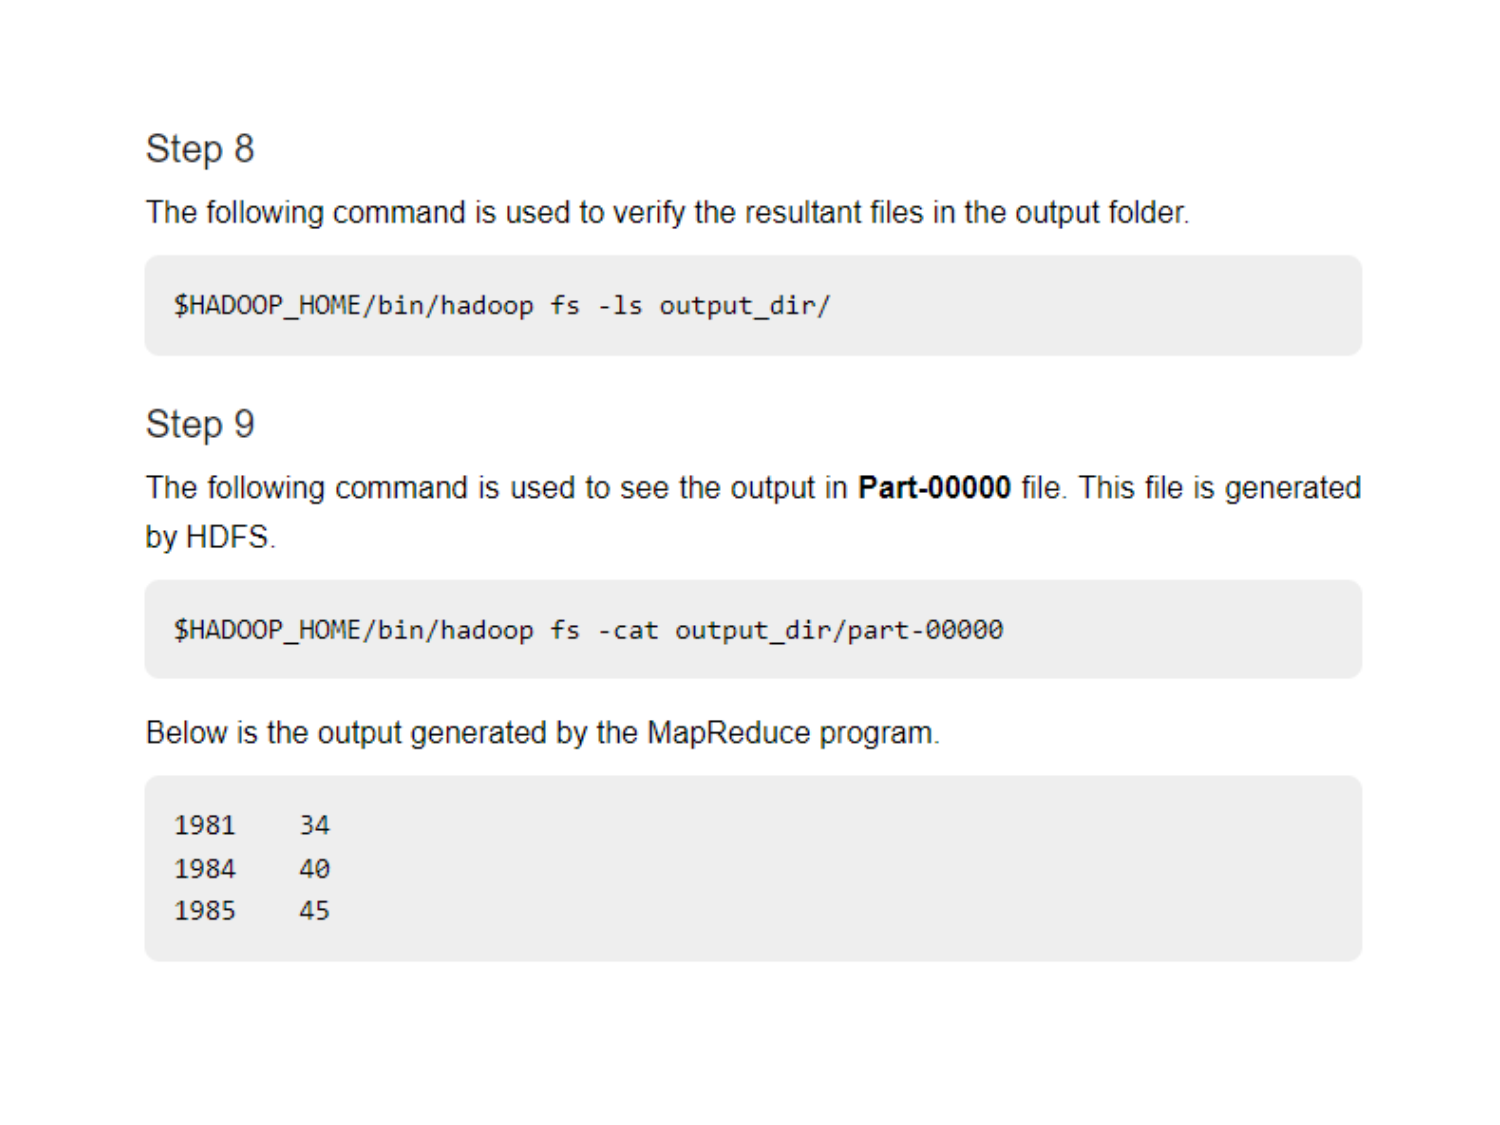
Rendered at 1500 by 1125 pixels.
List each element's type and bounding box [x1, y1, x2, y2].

picture [128, 116, 1376, 981]
